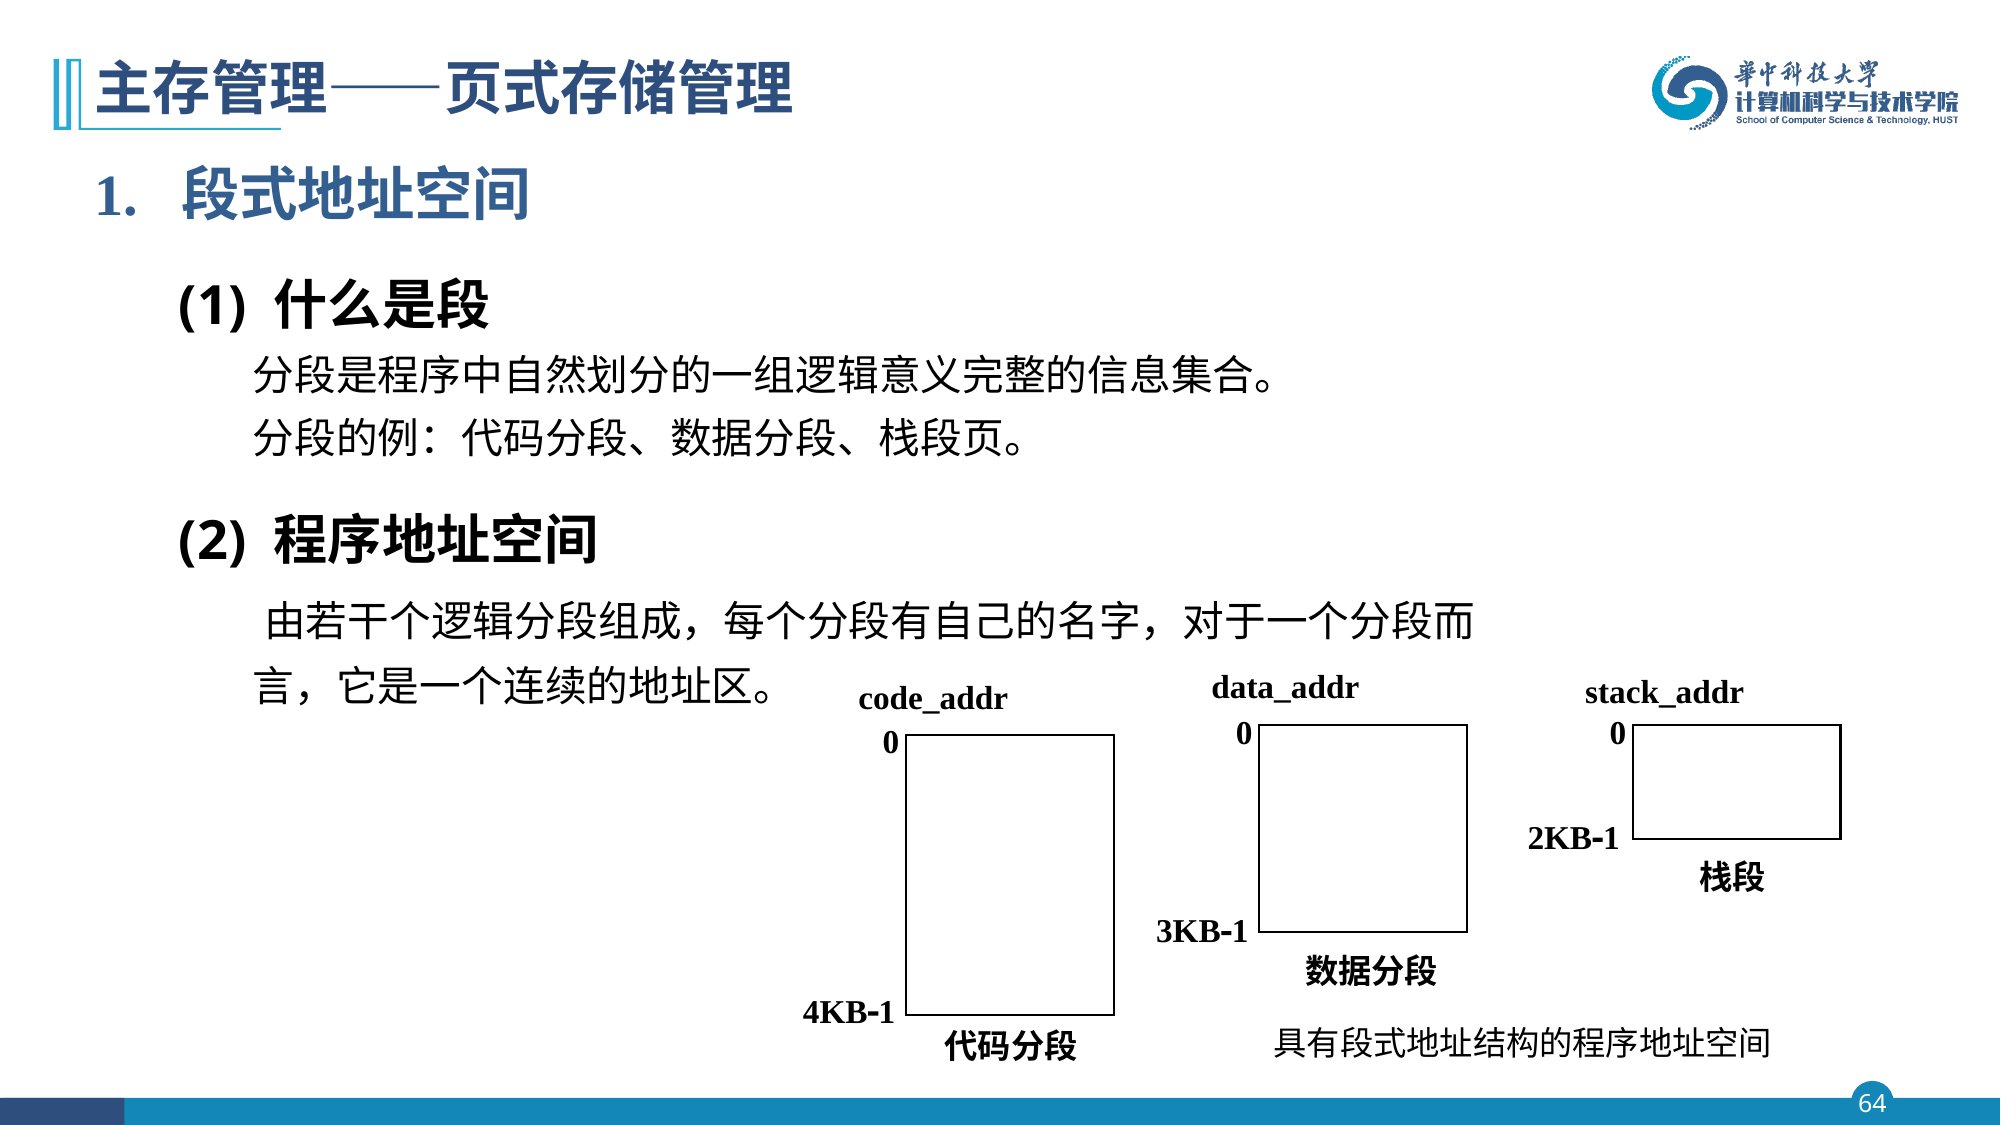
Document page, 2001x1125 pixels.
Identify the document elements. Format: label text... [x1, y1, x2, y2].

picture [1653, 56, 1958, 130]
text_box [788, 658, 1841, 1074]
picture [1653, 56, 1678, 79]
title 主存管理——页式存储管理 [80, 51, 1653, 137]
text_box 1. 段式地址空间 (1) 什么是段 分段是程序中自然划分的一组逻辑意义完整的信息集合。 分段的例：代码分段、数据分段、栈段页。 (2) 程序地址空间 由若干个逻辑分段组成，每个分段有自己的名字，对于一个分段而 言，它是一个连续的地址区。 [79, 136, 1513, 718]
